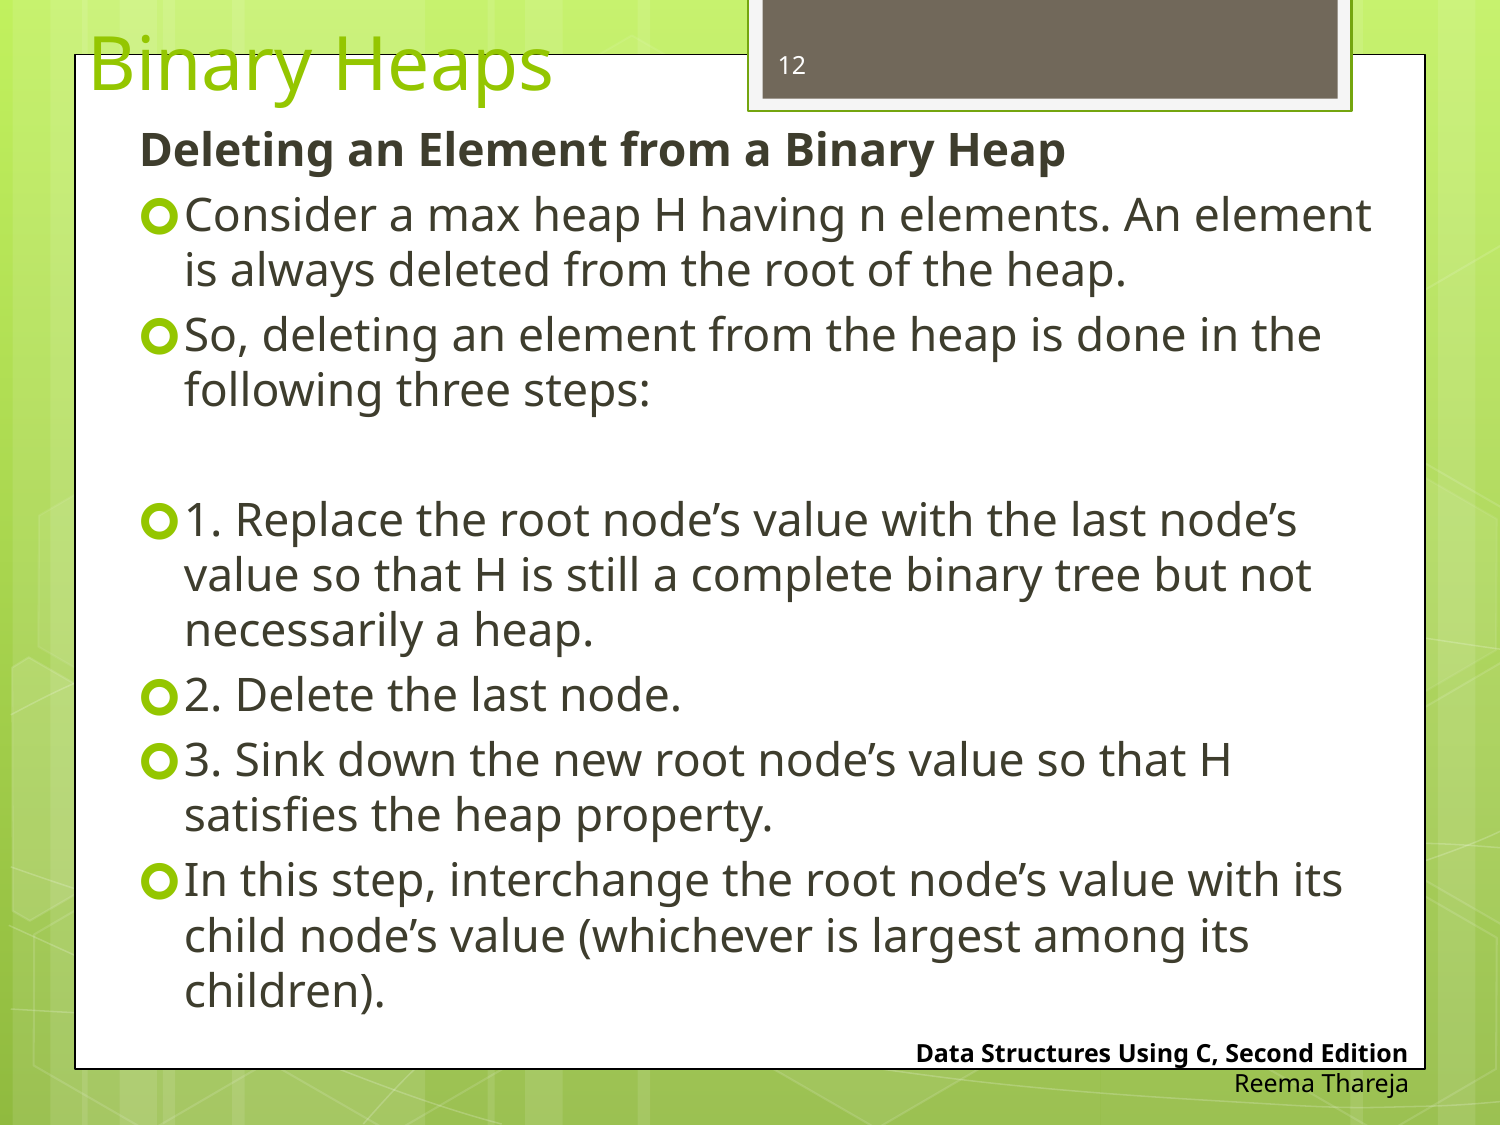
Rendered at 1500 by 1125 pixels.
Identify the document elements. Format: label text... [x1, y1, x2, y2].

footer Data Structures Using C, Second Edition Reema Thareja [849, 1037, 1425, 1098]
list Deleting an Element from a Binary Heap Consider a max heap H having n elements. An element is always deleted from the root of the heap. So, deleting an element from the heap is done in the following three steps: 1. Replace the root node’s value with the last node’s value so that H is still a complete binary tree but not necessarily a heap. 2. Delete the last node. 3. Sink down the new root node’s value so that H satisfies the heap property. In this step, interchange the root node’s value with its child node’s value (whichever is largest among its children). [112, 112, 1400, 1050]
title Binary Heaps [72, 0, 1225, 113]
slide_number 12 [762, 36, 982, 97]
